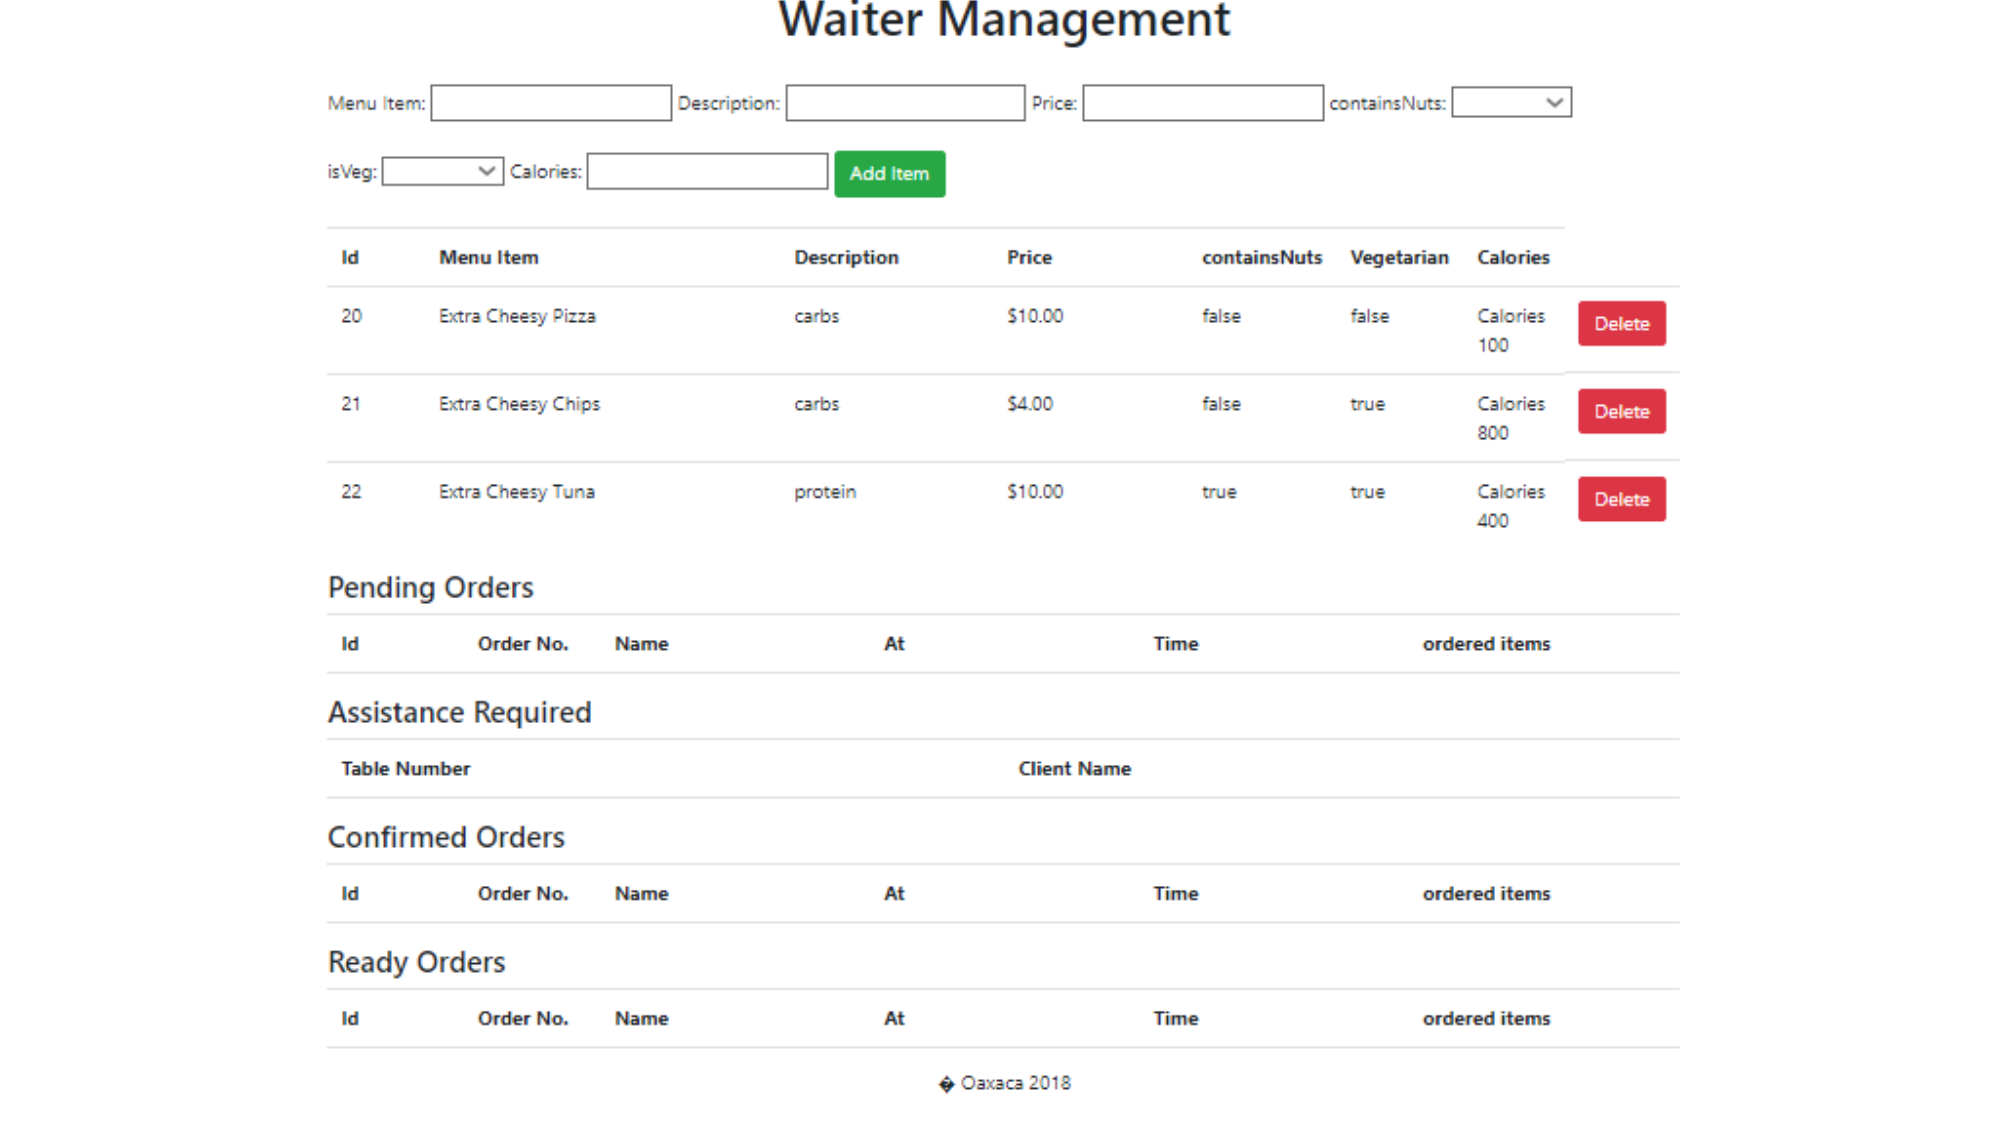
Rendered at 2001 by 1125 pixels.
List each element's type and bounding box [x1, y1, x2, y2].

picture [304, 0, 1696, 1125]
